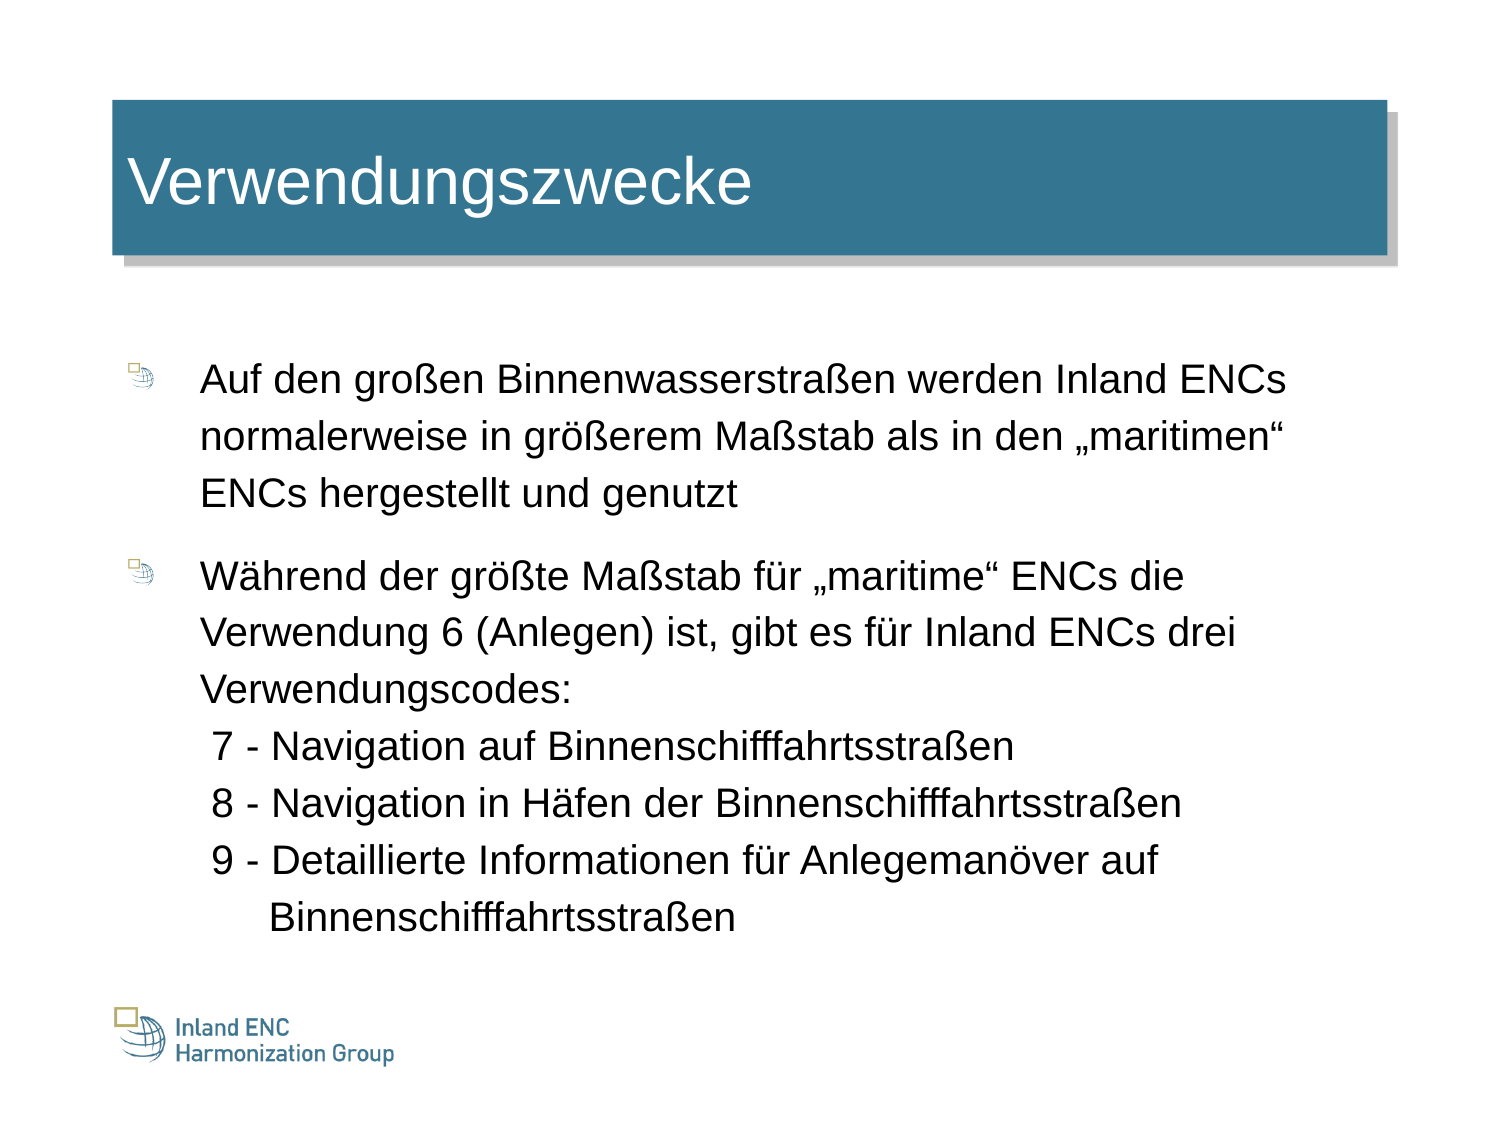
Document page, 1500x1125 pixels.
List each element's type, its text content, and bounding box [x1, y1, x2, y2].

text_box Auf den großen Binnenwasserstraßen werden Inland ENCs normalerweise in größerem Maßstab als in den „maritimen“ ENCs hergestellt und genutzt Während der größte Maßstab für „maritime“ ENCs die Verwendung 6 (Anlegen) ist, gibt es für Inland ENCs drei Verwendungscodes: 7 - Navigation auf Binnenschifffahrtsstraßen 8 - Navigation in Häfen der Binnenschifffahrtsstraßen 9 - Detaillierte Informationen für Anlegemanöver auf Binnenschifffahrtsstraßen [112, 337, 1388, 950]
picture [127, 362, 156, 393]
text_box Verwendungszwecke [112, 99, 1388, 256]
picture [127, 558, 156, 589]
picture [112, 1005, 396, 1068]
